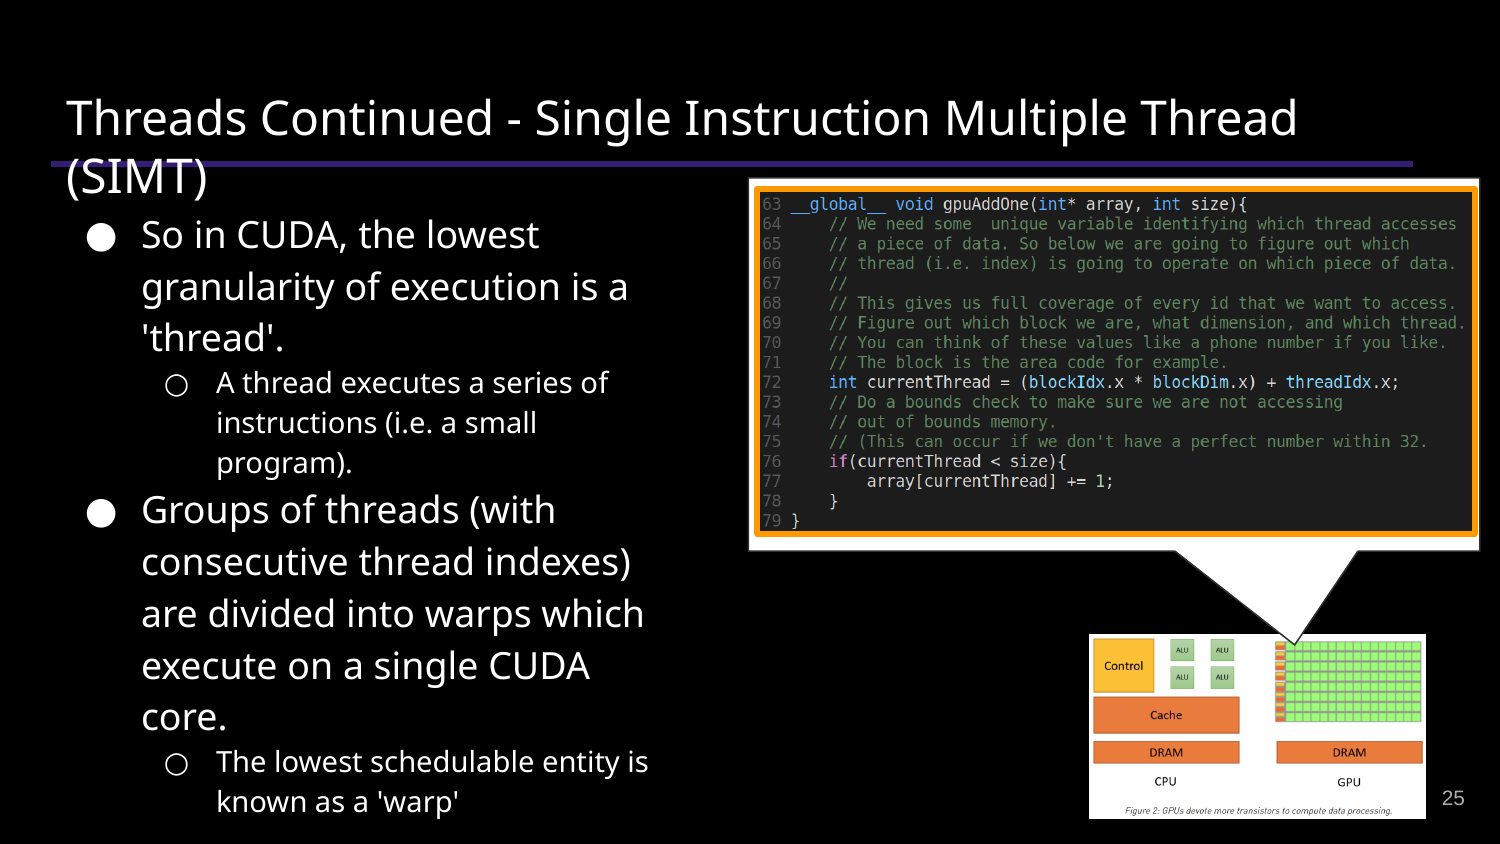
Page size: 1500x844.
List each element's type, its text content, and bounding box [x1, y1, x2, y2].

slide_number 25 [1389, 764, 1480, 830]
list So in CUDA, the lowest granularity of execution is a 'thread'. A thread executes a series of instructions (i.e. a small program). Groups of threads (with consecutive thread indexes) are divided into warps which execute on a single CUDA core. The lowest schedulable entity is known as a 'warp' [51, 189, 692, 750]
picture [1089, 633, 1426, 819]
picture [756, 191, 1476, 537]
text_box [748, 177, 1480, 632]
title Threads Continued - Single Instruction Multiple Thread (SIMT) [51, 72, 1449, 167]
